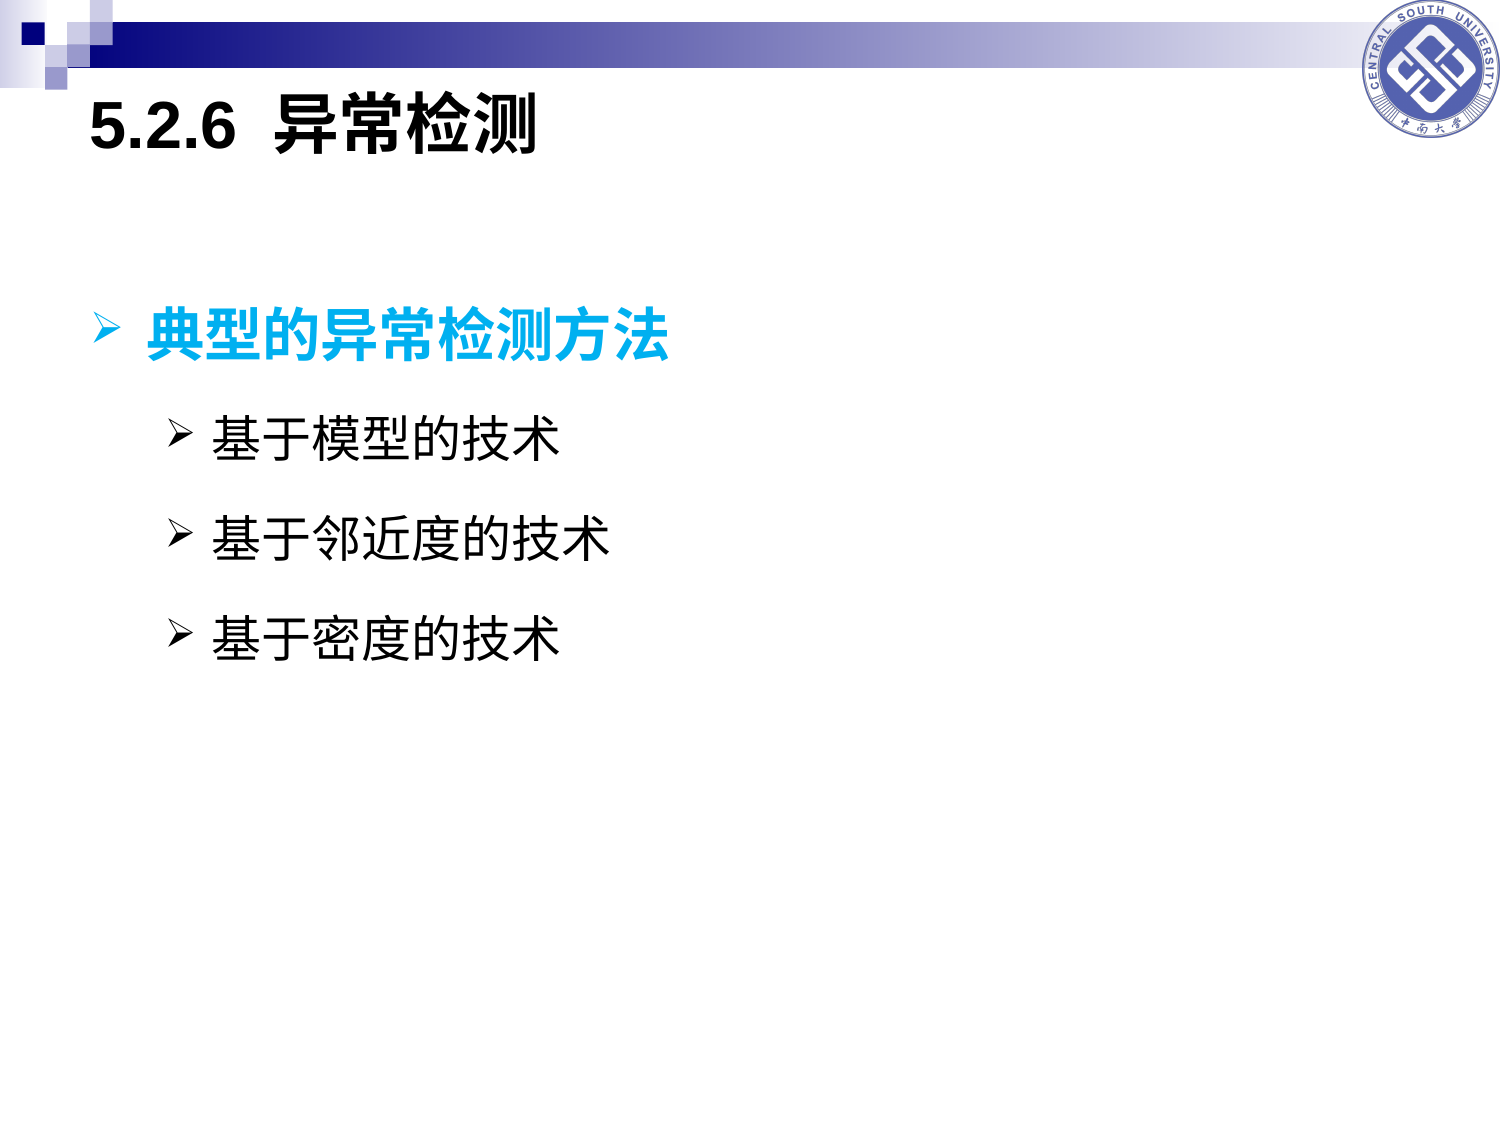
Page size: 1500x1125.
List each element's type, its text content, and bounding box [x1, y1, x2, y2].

picture [1362, 0, 1500, 138]
text_box 5.2.6 异常检测 [74, 75, 1425, 161]
text_box 典型的异常检测方法 基于模型的技术 基于邻近度的技术 基于密度的技术 [75, 255, 1412, 1034]
